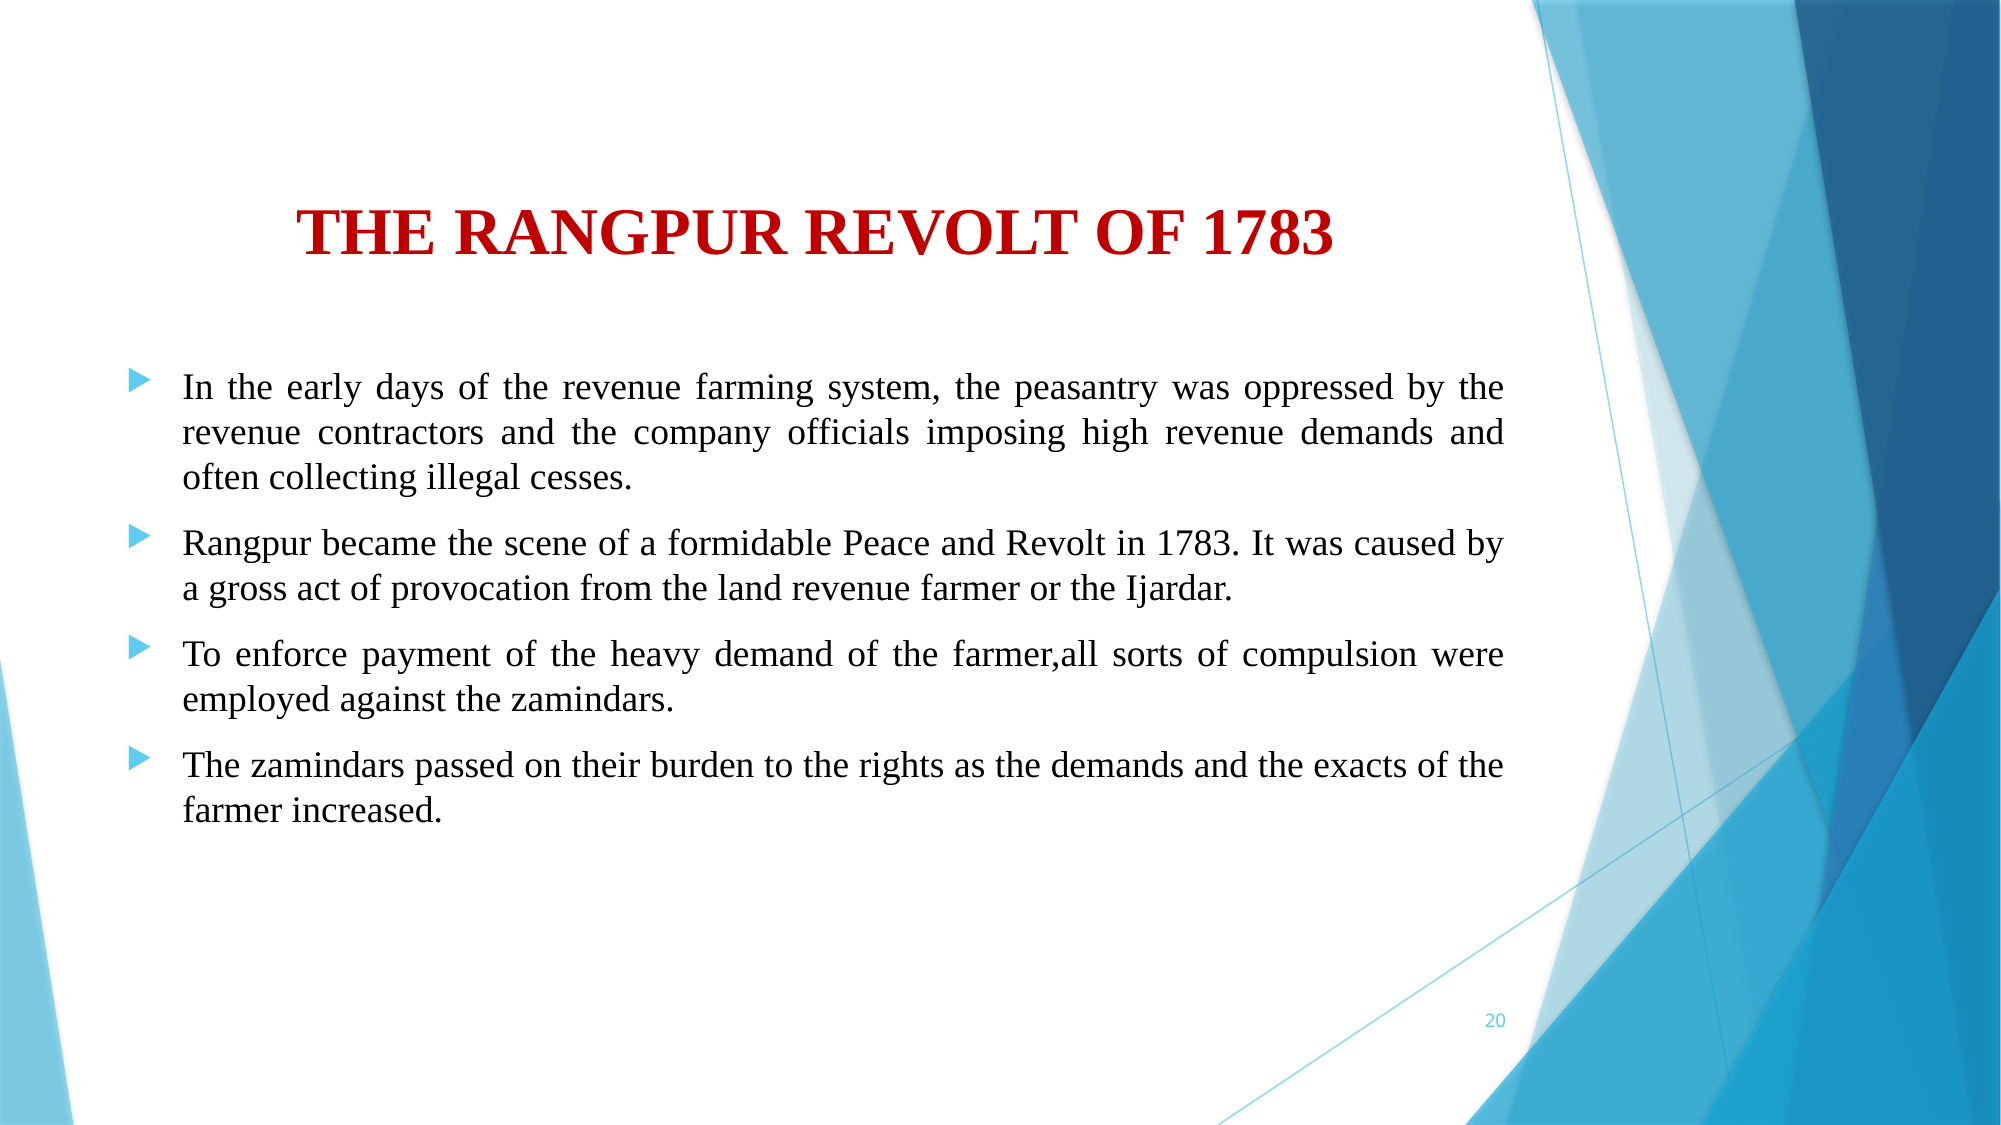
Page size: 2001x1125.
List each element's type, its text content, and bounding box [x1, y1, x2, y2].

list In the early days of the revenue farming system, the peasantry was oppressed by the revenue contractors and the company officials imposing high revenue demands and often collecting illegal cesses. Rangpur became the scene of a formidable Peace and Revolt in 1783. It was caused by a gross act of provocation from the land revenue farmer or the Ijardar. To enforce payment of the heavy demand of the farmer,all sorts of compulsion were employed against the zamindars. The zamindars passed on their burden to the rights as the demands and the exacts of the farmer increased. [111, 354, 1522, 992]
slide_number 20 [1409, 991, 1522, 1051]
title THE RANGPUR REVOLT OF 1783 [111, 99, 1522, 317]
